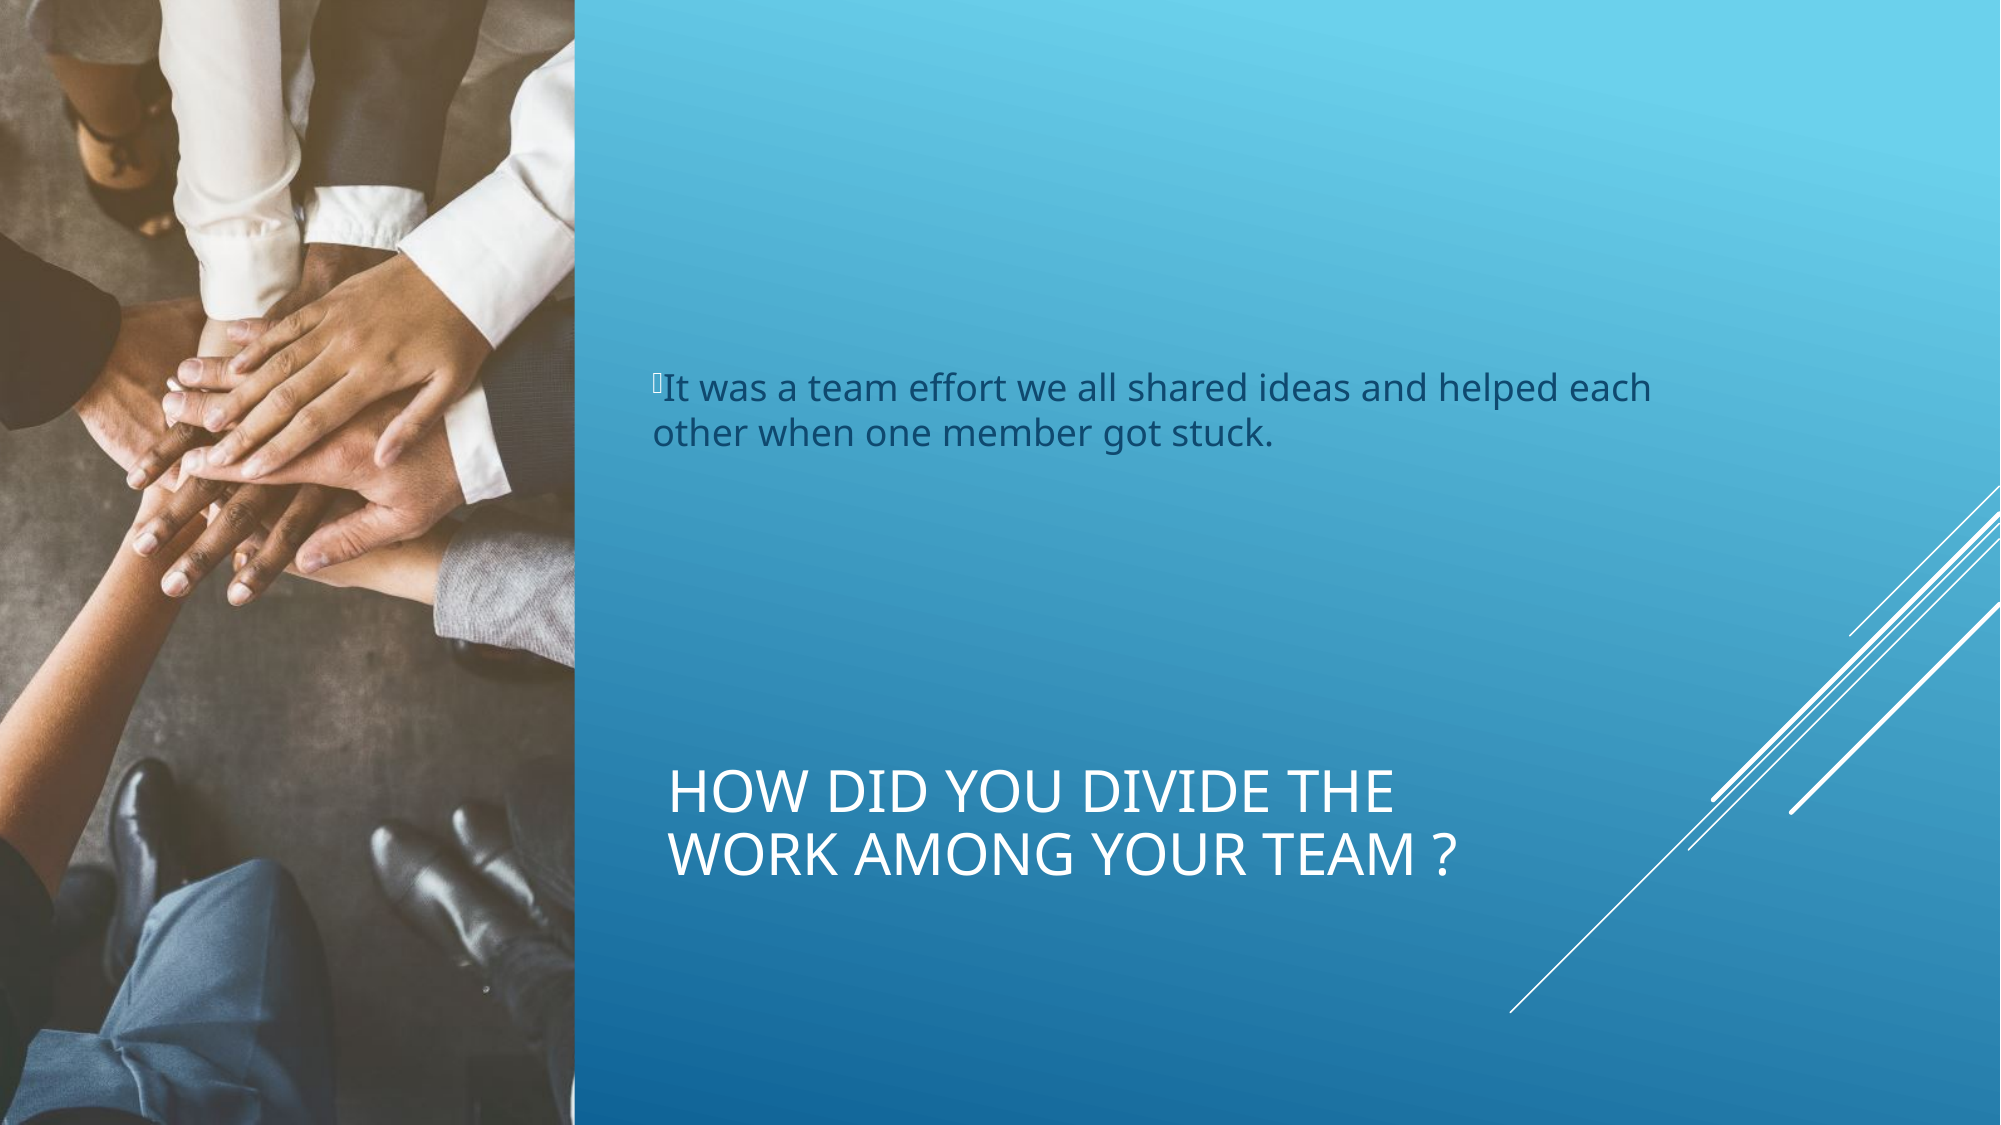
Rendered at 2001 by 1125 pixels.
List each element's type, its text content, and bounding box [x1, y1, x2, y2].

title How did you divide the work among your team ? [652, 736, 1510, 984]
text_box It was a team effort we all shared ideas and helped each other when one member got stuck. [637, 112, 1725, 706]
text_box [1510, 485, 2000, 1013]
text_box [575, 0, 2000, 1125]
picture [0, 0, 575, 1125]
